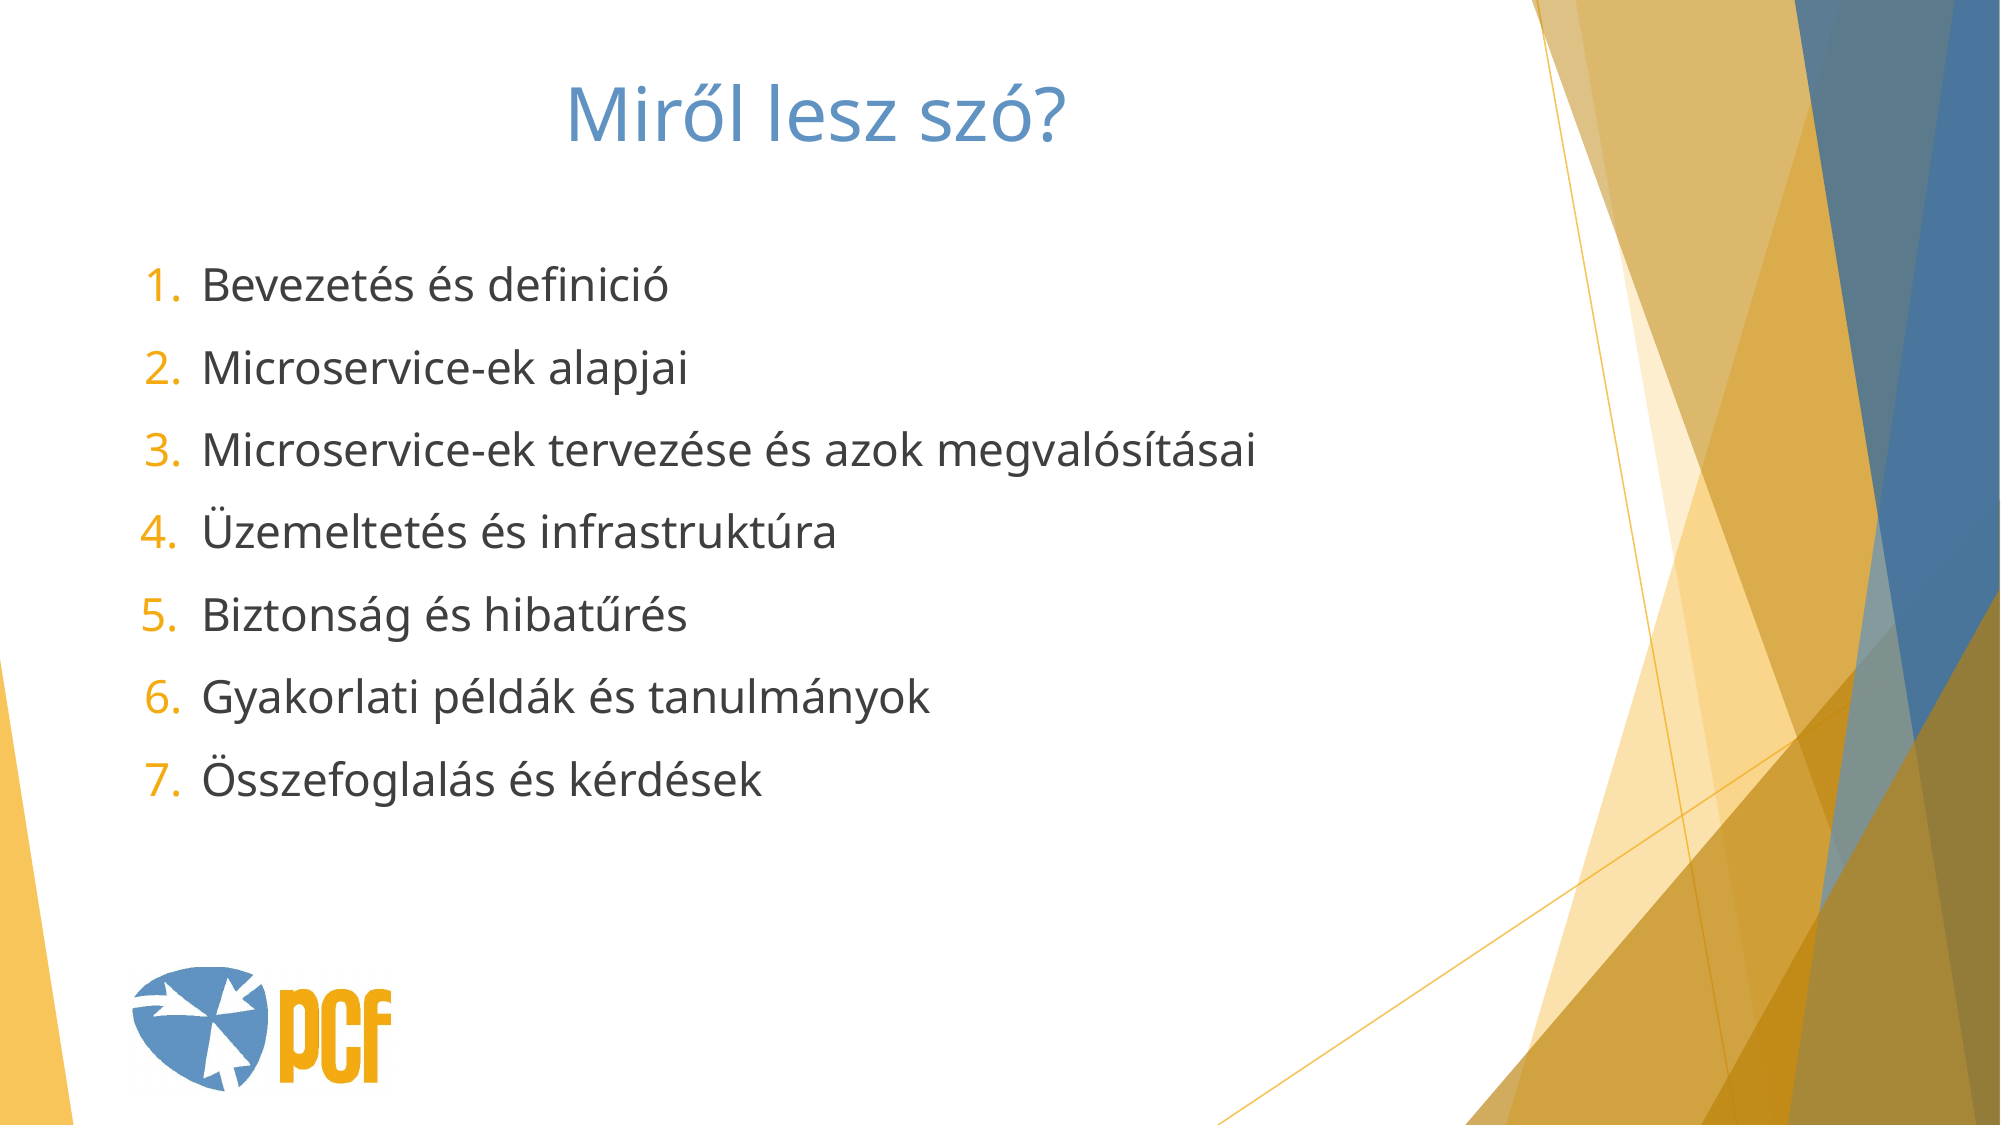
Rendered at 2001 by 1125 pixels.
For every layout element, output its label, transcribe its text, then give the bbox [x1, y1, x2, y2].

list Bevezetés és definició Microservice-ek alapjai Microservice-ek tervezése és azok megvalósításai Üzemeltetés és infrastruktúra Biztonság és hibatűrés Gyakorlati példák és tanulmányok Összefoglalás és kérdések [111, 220, 1522, 992]
title Miről lesz szó? [111, 58, 1522, 210]
picture [123, 992, 397, 1094]
